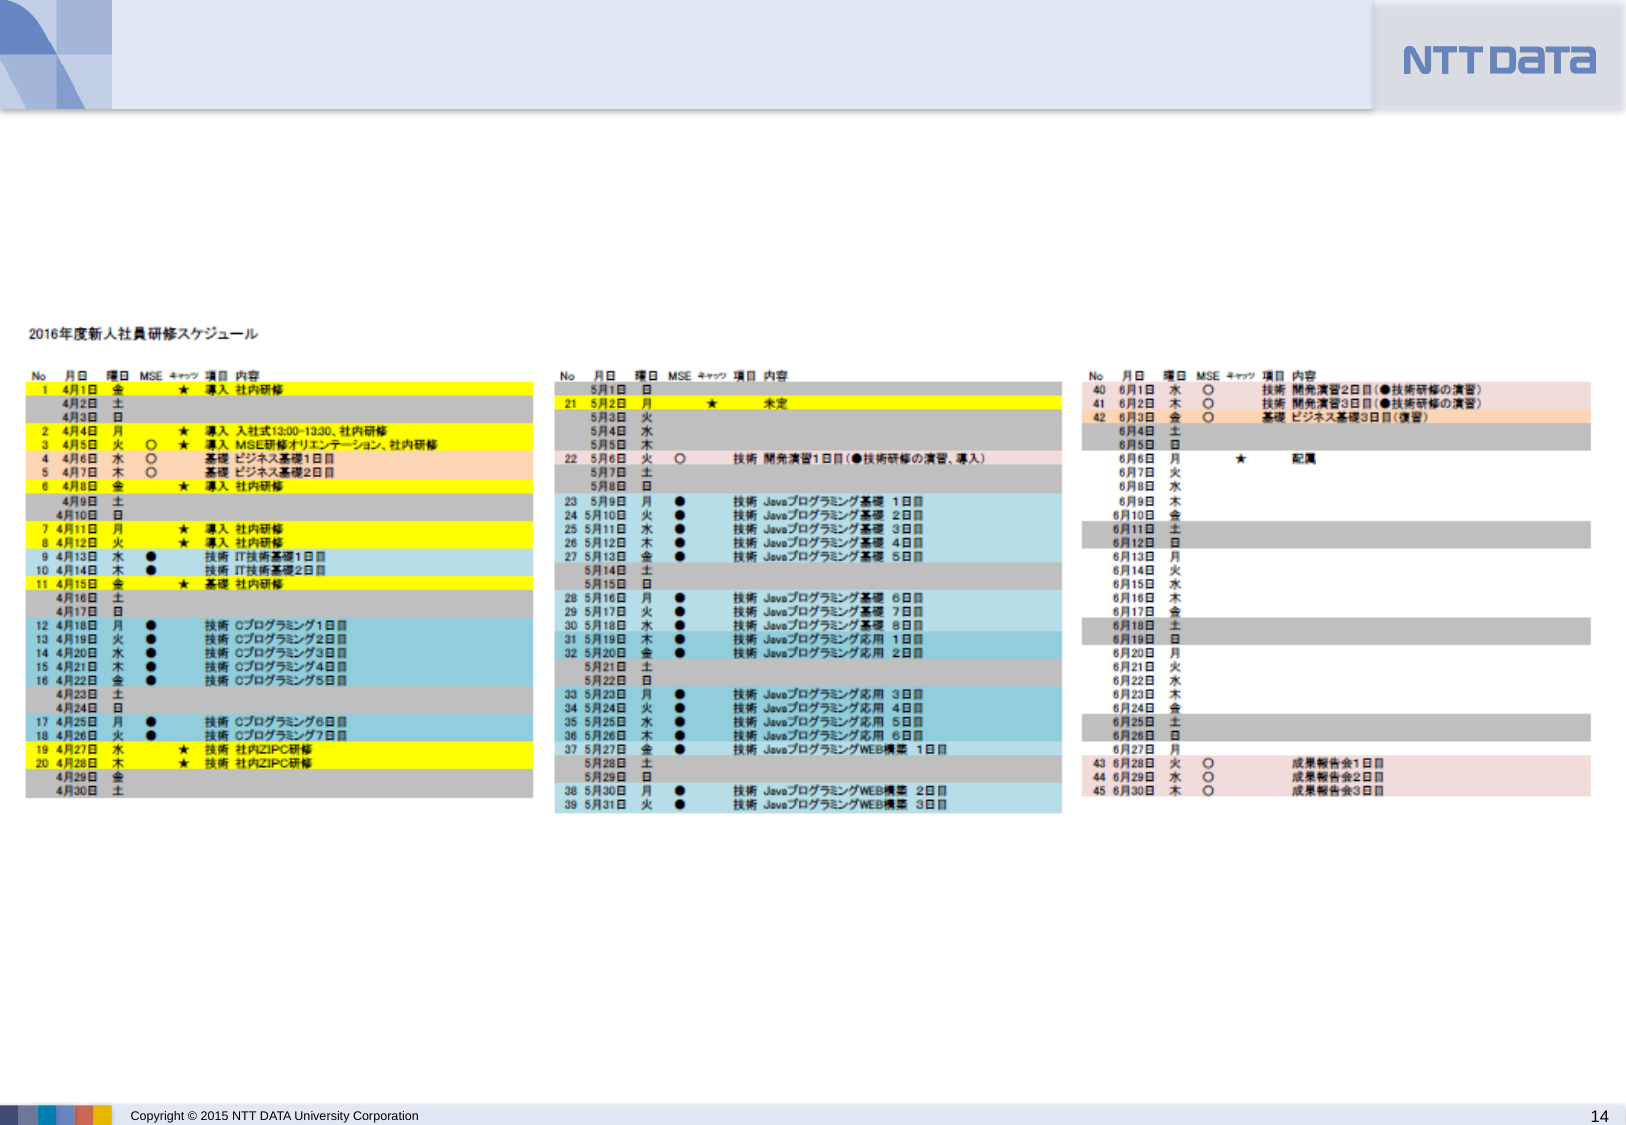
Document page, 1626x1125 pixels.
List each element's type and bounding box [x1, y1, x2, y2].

picture [0, 0, 112, 109]
picture [0, 281, 1611, 832]
picture [1404, 46, 1596, 74]
